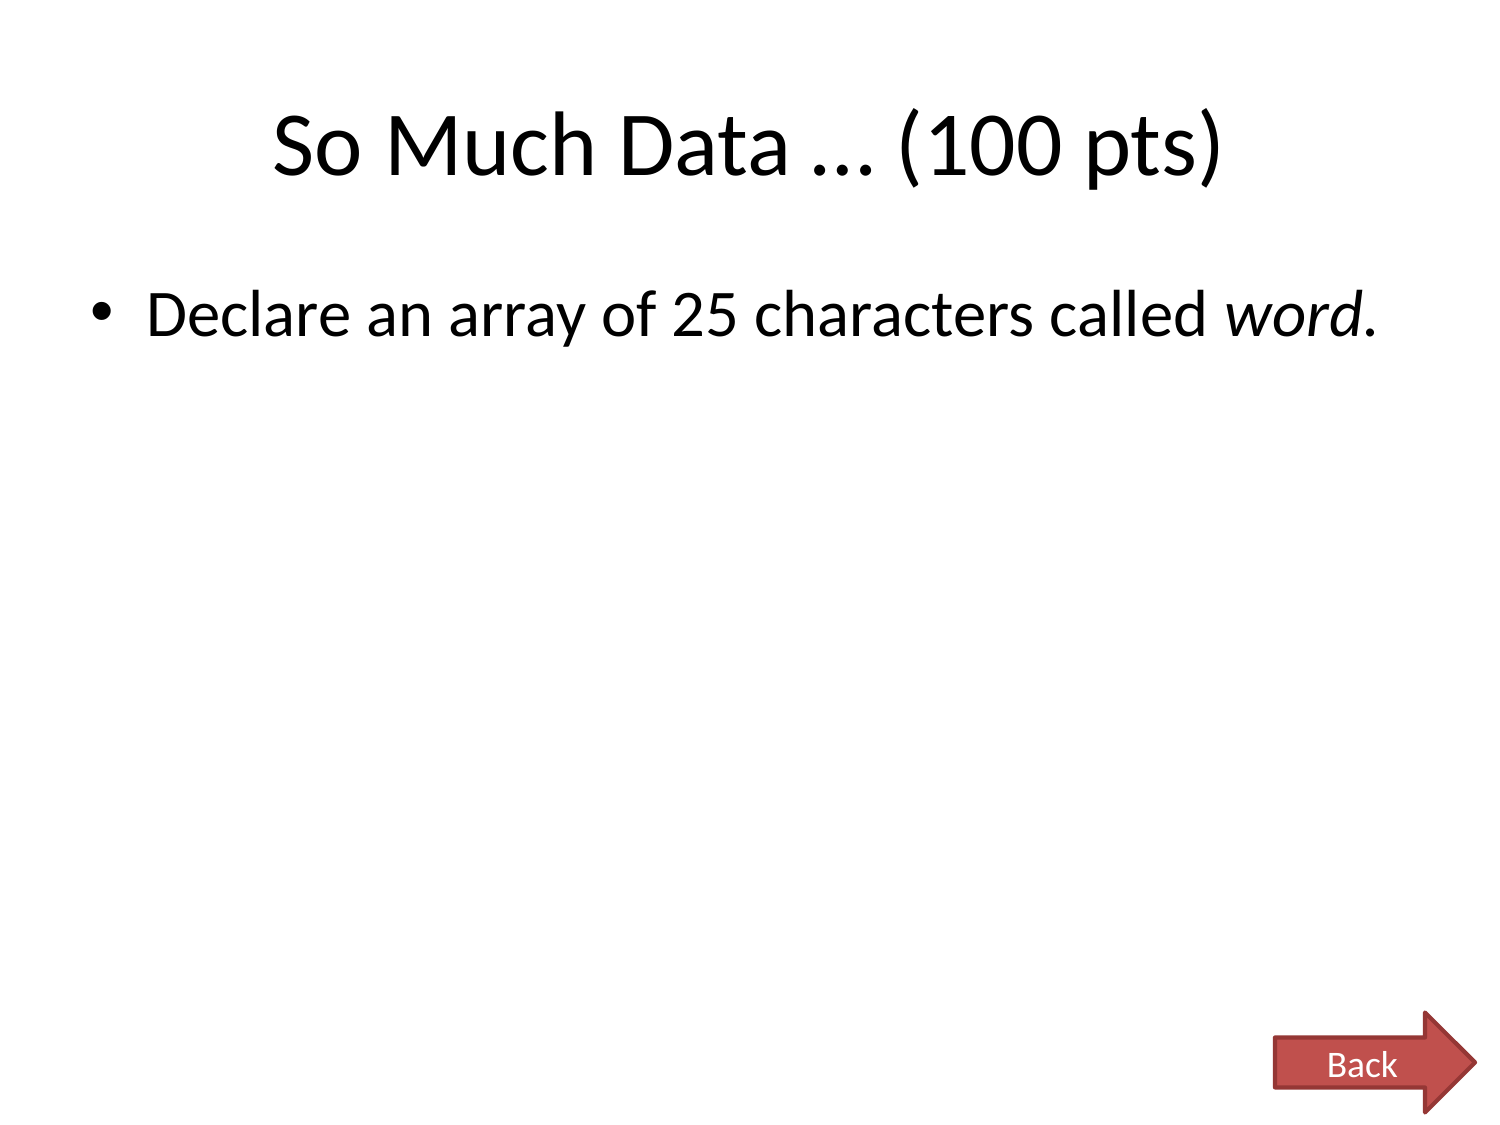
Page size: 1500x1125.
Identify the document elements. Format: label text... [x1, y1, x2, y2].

text_box Back [1272, 1010, 1478, 1115]
list Declare an array of 25 characters called word. [75, 262, 1425, 1005]
title So Much Data … (100 pts) [75, 45, 1425, 233]
